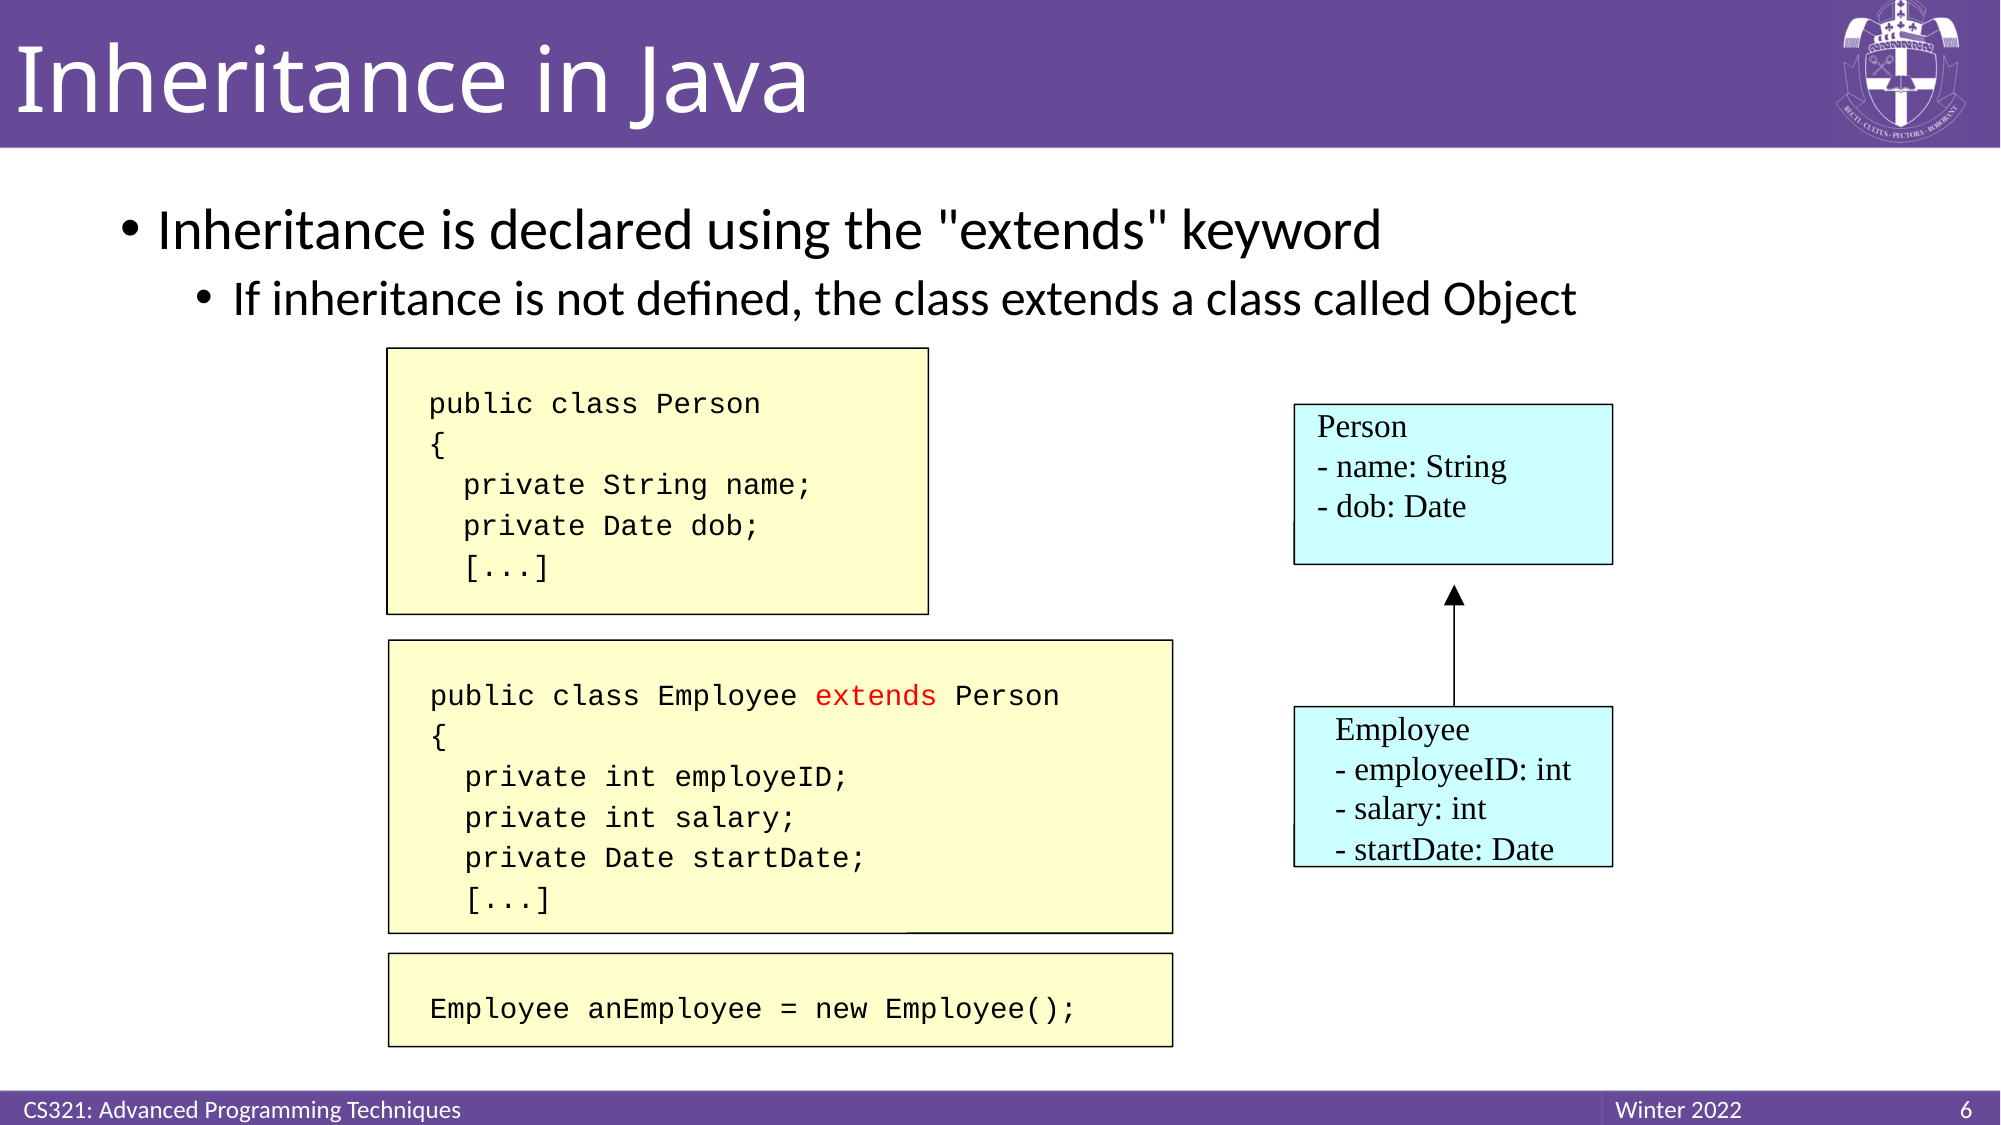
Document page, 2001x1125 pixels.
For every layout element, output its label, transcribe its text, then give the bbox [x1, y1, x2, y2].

list Inheritance is declared using the "extends" keyword If inheritance is not defined, the class extends a class called Object [105, 191, 1831, 914]
title Inheritance in Java [0, 0, 1725, 192]
text_box [386, 348, 929, 615]
text_box public class Person { private String name; private Date dob; [...] [428, 384, 908, 582]
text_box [388, 953, 1173, 1047]
text_box Employee - employeeID: int - salary: int - startDate: Date [1294, 706, 1613, 867]
text_box Person - name: String - dob: Date [1294, 404, 1613, 565]
slide_number Winter 2022 [1600, 1078, 1862, 1125]
footer CS321: Advanced Programming Techniques [8, 1078, 499, 1125]
text_box [388, 640, 1173, 934]
picture [0, 0, 2001, 1125]
slide_number 6 [1862, 1078, 1994, 1125]
text_box [1443, 584, 1465, 706]
text_box public class Employee extends Person { private int employeID; private int salary; private Date startDate; [...] [429, 676, 1092, 915]
